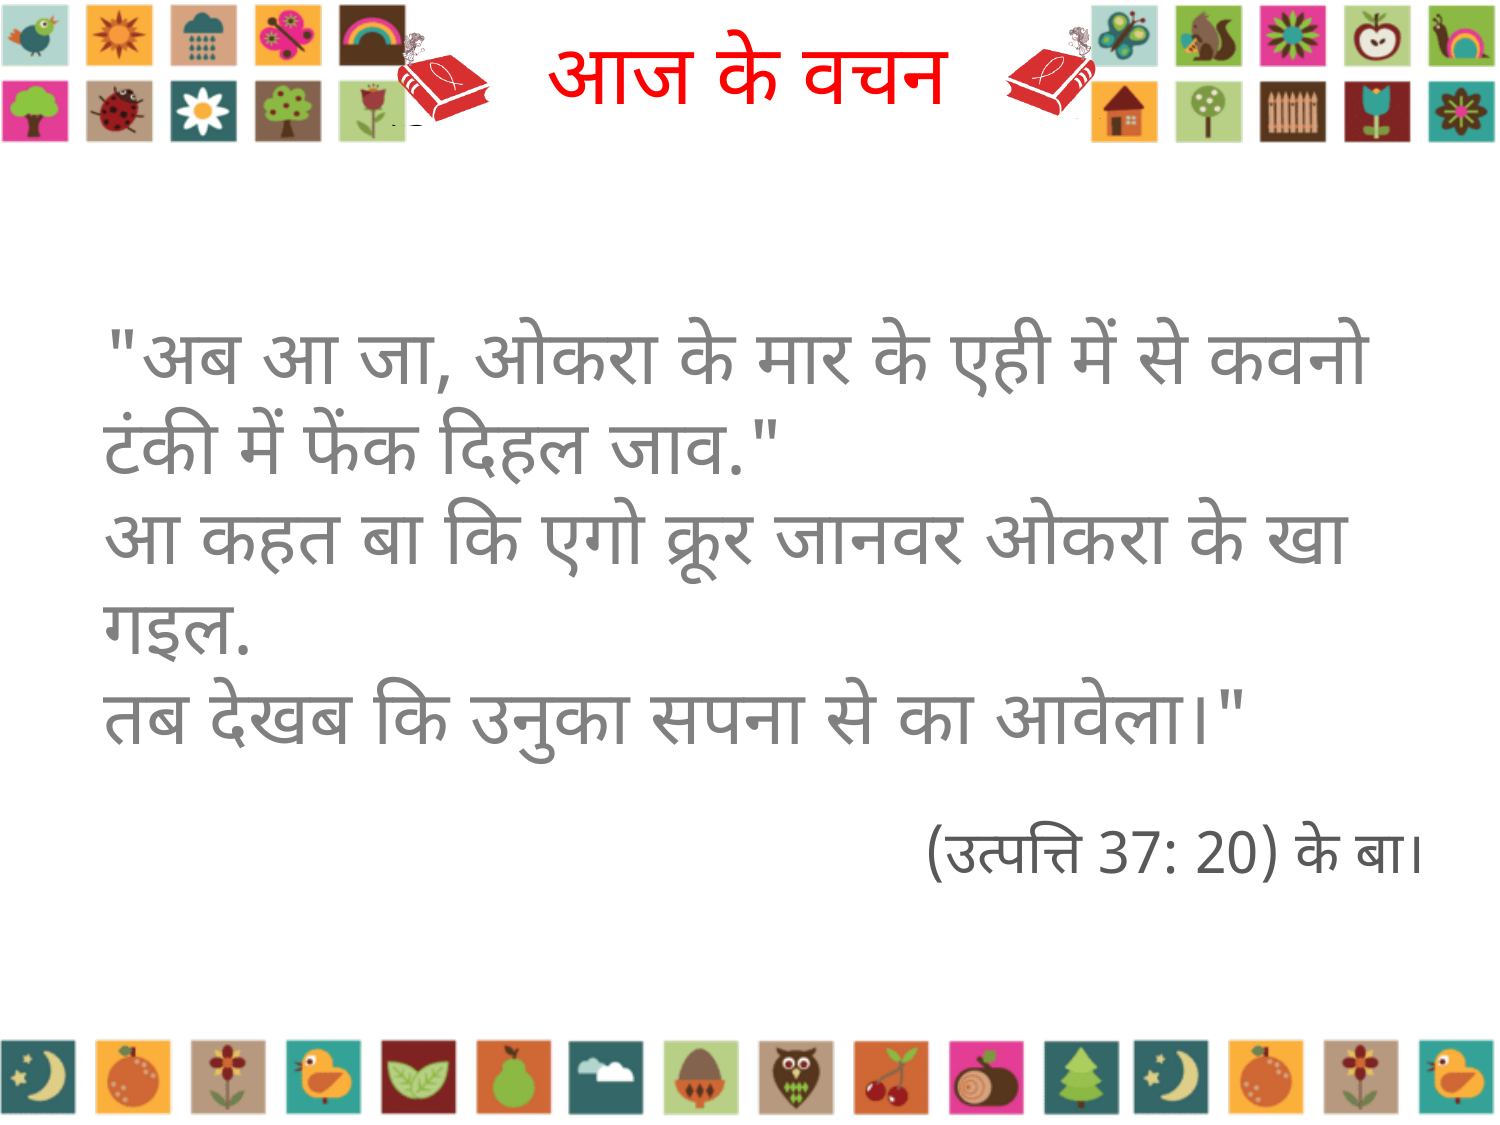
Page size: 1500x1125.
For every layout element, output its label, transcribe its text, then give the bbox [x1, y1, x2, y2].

text_box (उत्पत्ति 37: 20) के बा। [808, 807, 1441, 893]
text_box "अब आ जा, ओकरा के मार के एही में से कवनो टंकी में फेंक दिहल जाव." आ कहत बा कि एगो क्रूर जानवर ओकरा के खा गइल. तब देखब कि उनुका सपना से का आवेला।" [88, 302, 1436, 768]
text_box आज के वचन [425, 13, 1078, 129]
picture [973, 3, 1500, 150]
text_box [0, 1028, 1500, 1118]
picture [0, 3, 522, 150]
